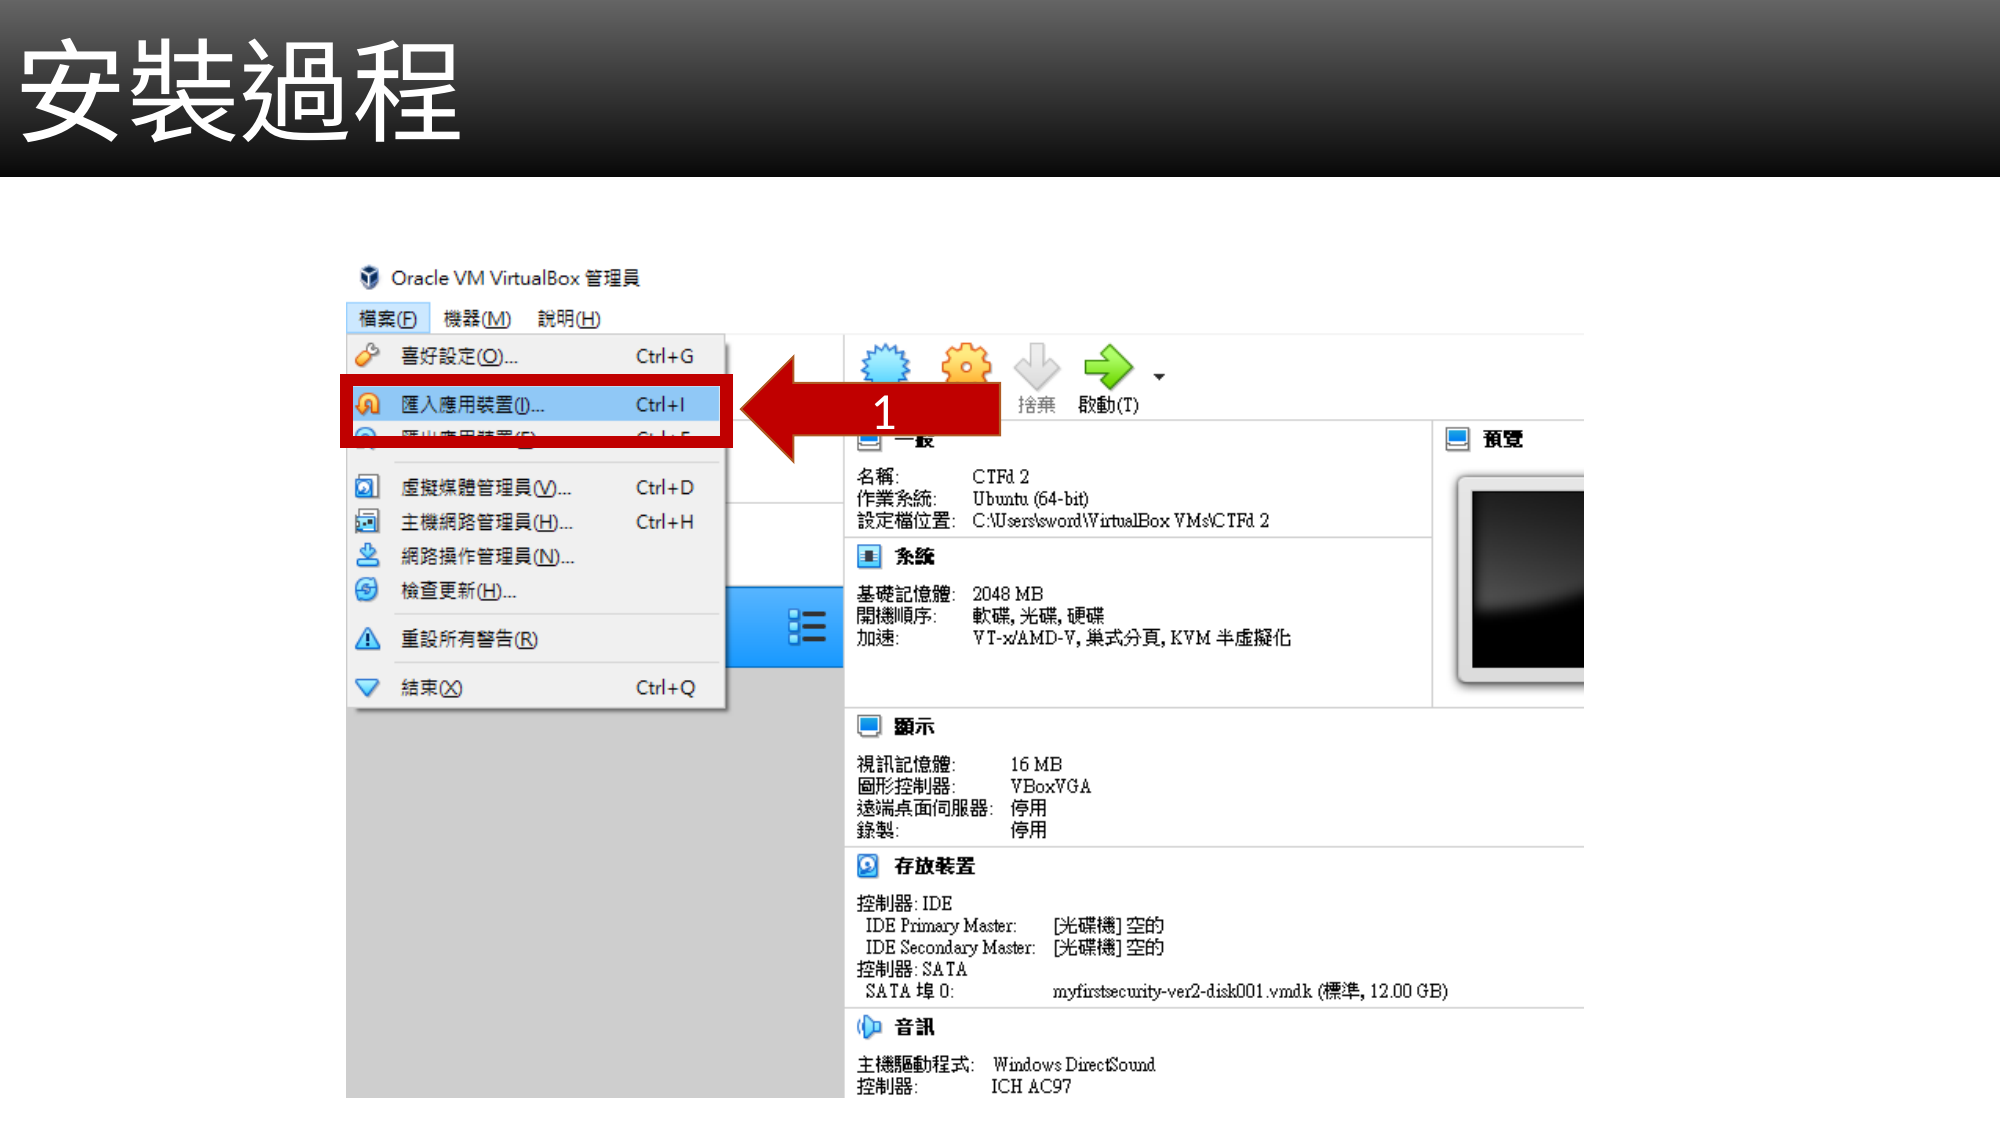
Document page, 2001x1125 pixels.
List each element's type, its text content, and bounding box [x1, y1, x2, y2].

text_box 安裝過程 [0, 0, 2000, 177]
picture [346, 257, 1584, 1098]
